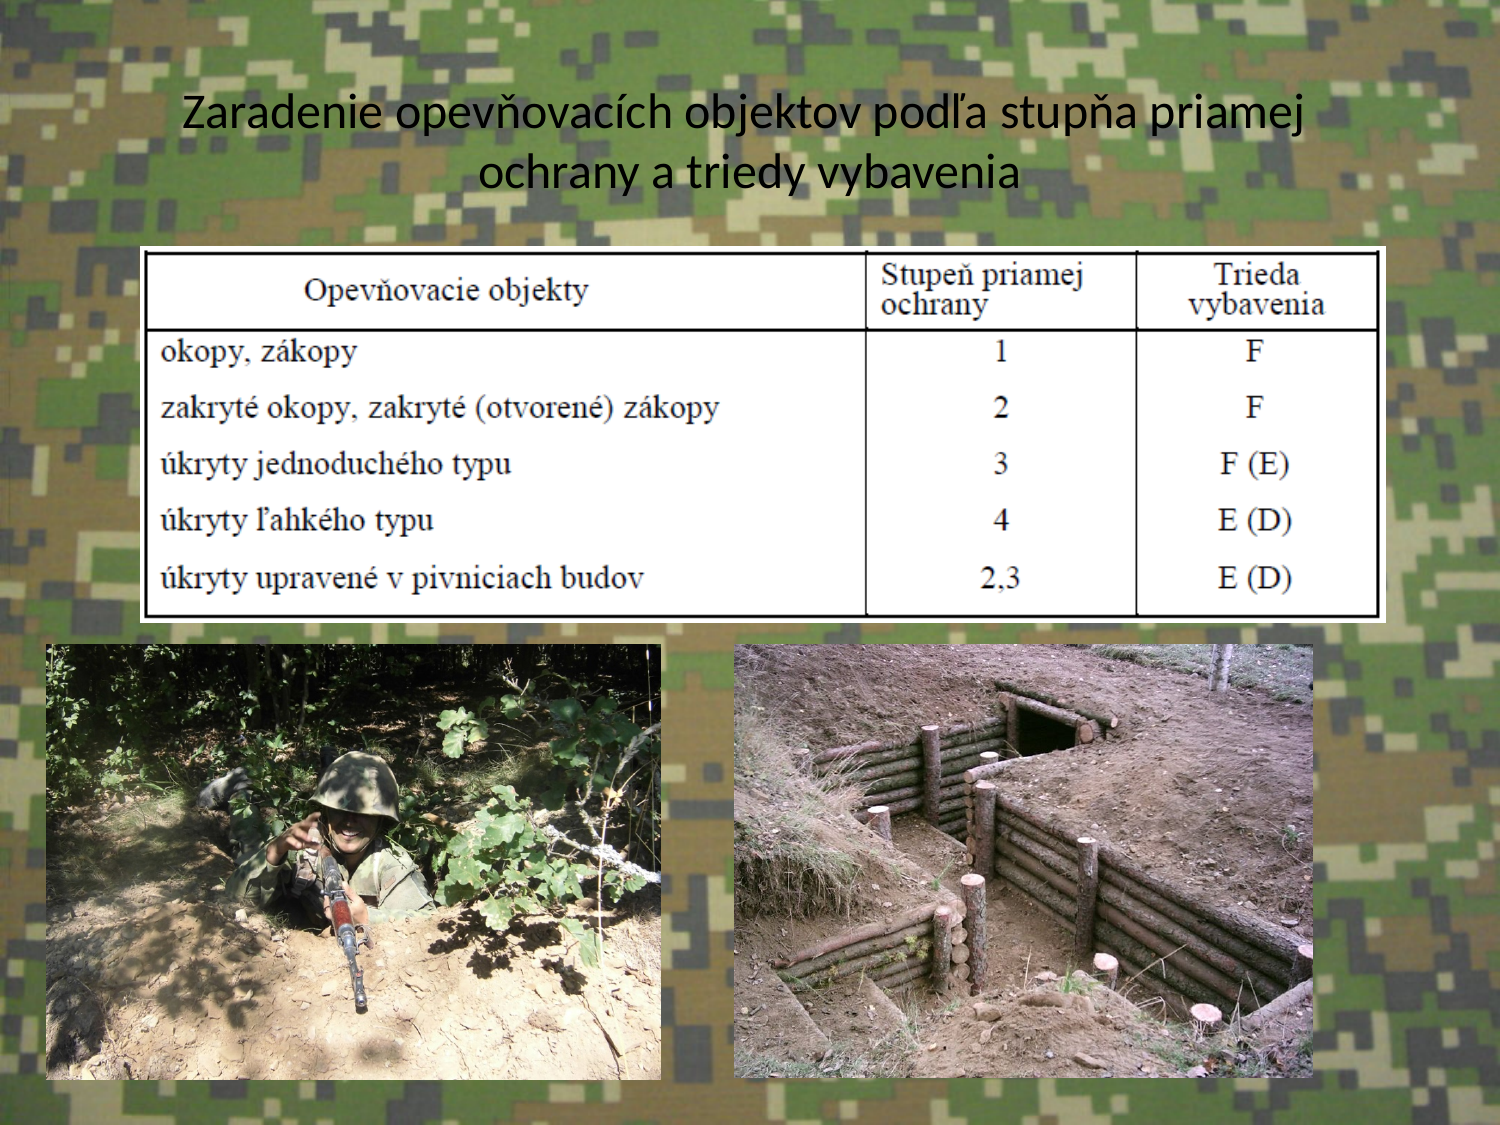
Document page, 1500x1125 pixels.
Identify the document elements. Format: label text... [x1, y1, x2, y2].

title Zaradenie opevňovacích objektov podľa stupňa priamej ochrany a triedy vybavenia [75, 45, 1425, 233]
picture [0, 0, 1500, 1125]
